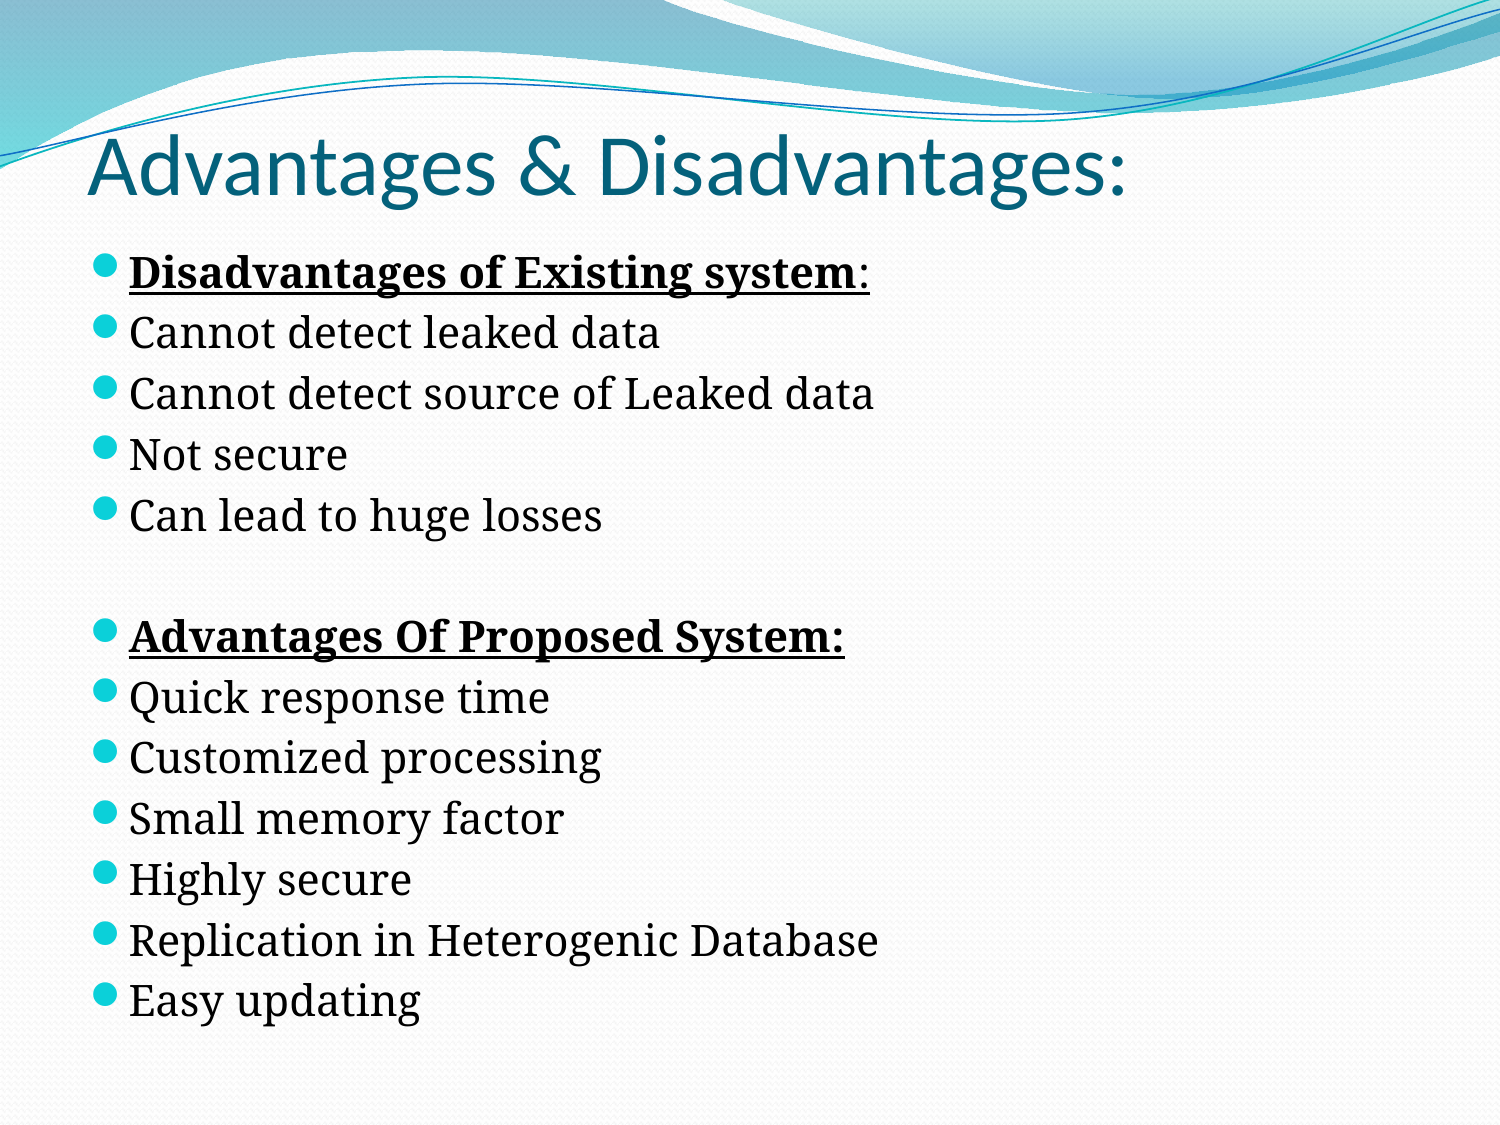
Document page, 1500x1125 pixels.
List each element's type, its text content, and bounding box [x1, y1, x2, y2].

list Disadvantages of Existing system: Cannot detect leaked data Cannot detect source of Leaked data Not secure Can lead to huge losses Advantages Of Proposed System: Quick response time Customized processing Small memory factor Highly secure Replication in Heterogenic Database Easy updating [75, 237, 1425, 1038]
title Advantages & Disadvantages: [87, 99, 1438, 213]
